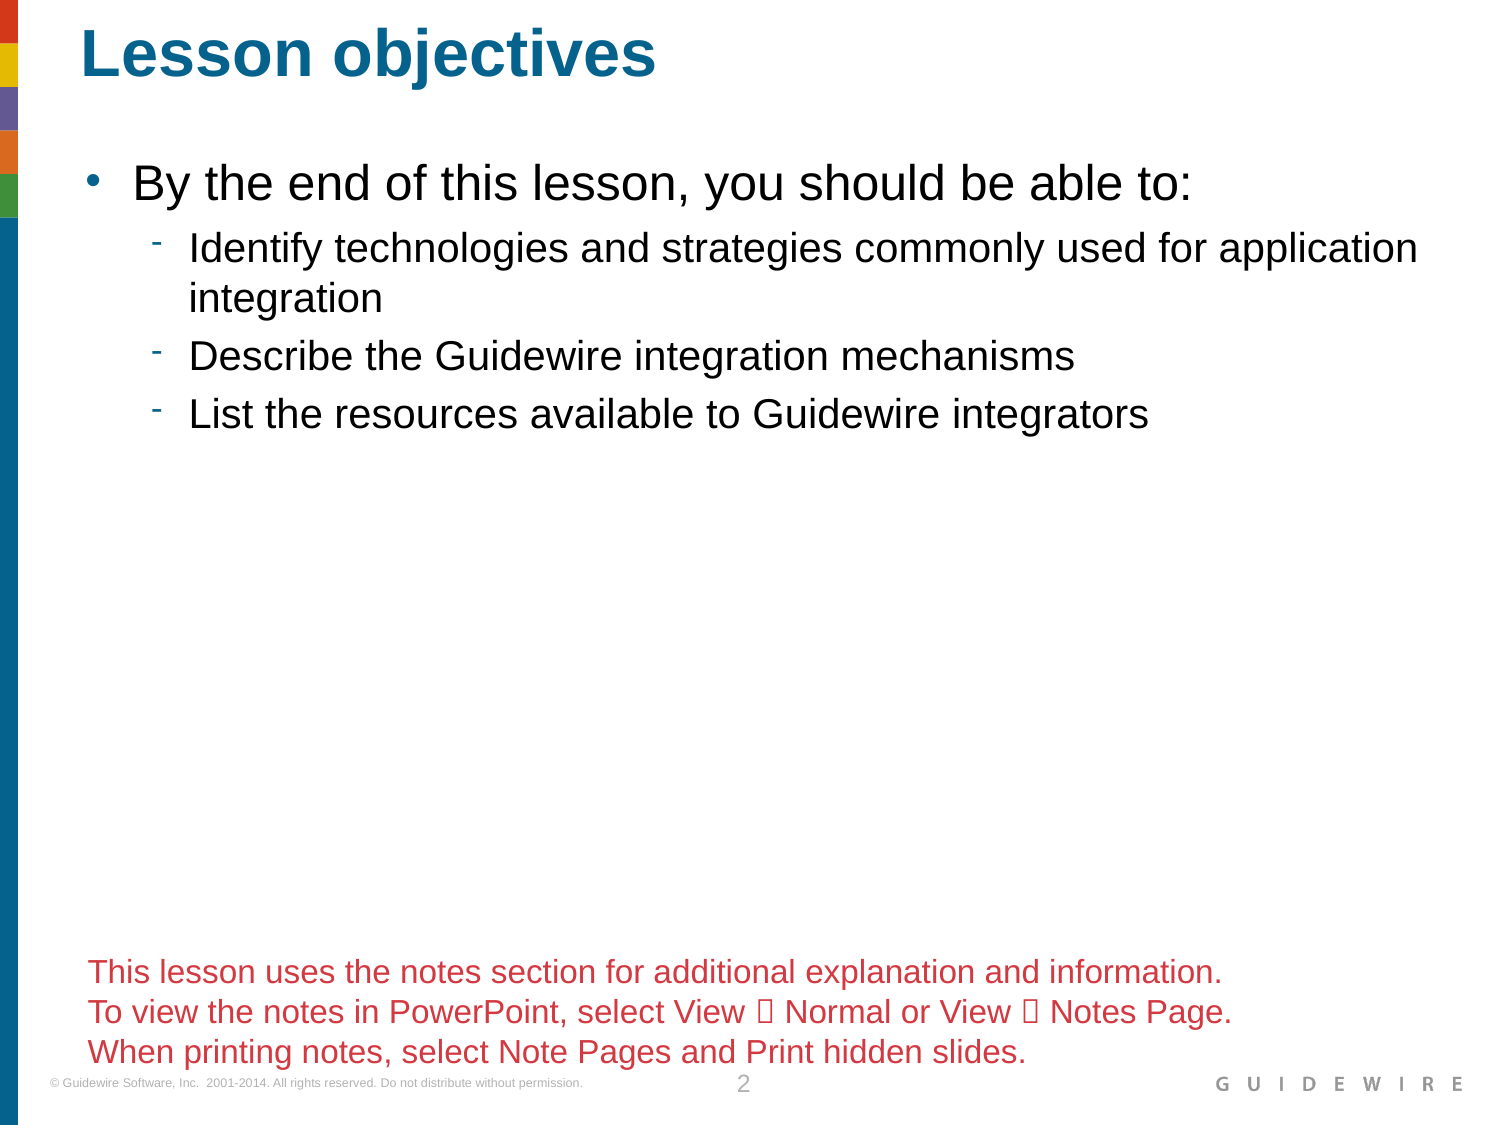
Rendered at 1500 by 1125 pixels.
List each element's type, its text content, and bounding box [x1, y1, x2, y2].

picture [1215, 1073, 1480, 1096]
list Identify technologies and strategies commonly used for application integration Describe the Guidewire integration mechanisms List the resources available to Guidewire integrators [85, 220, 1451, 933]
